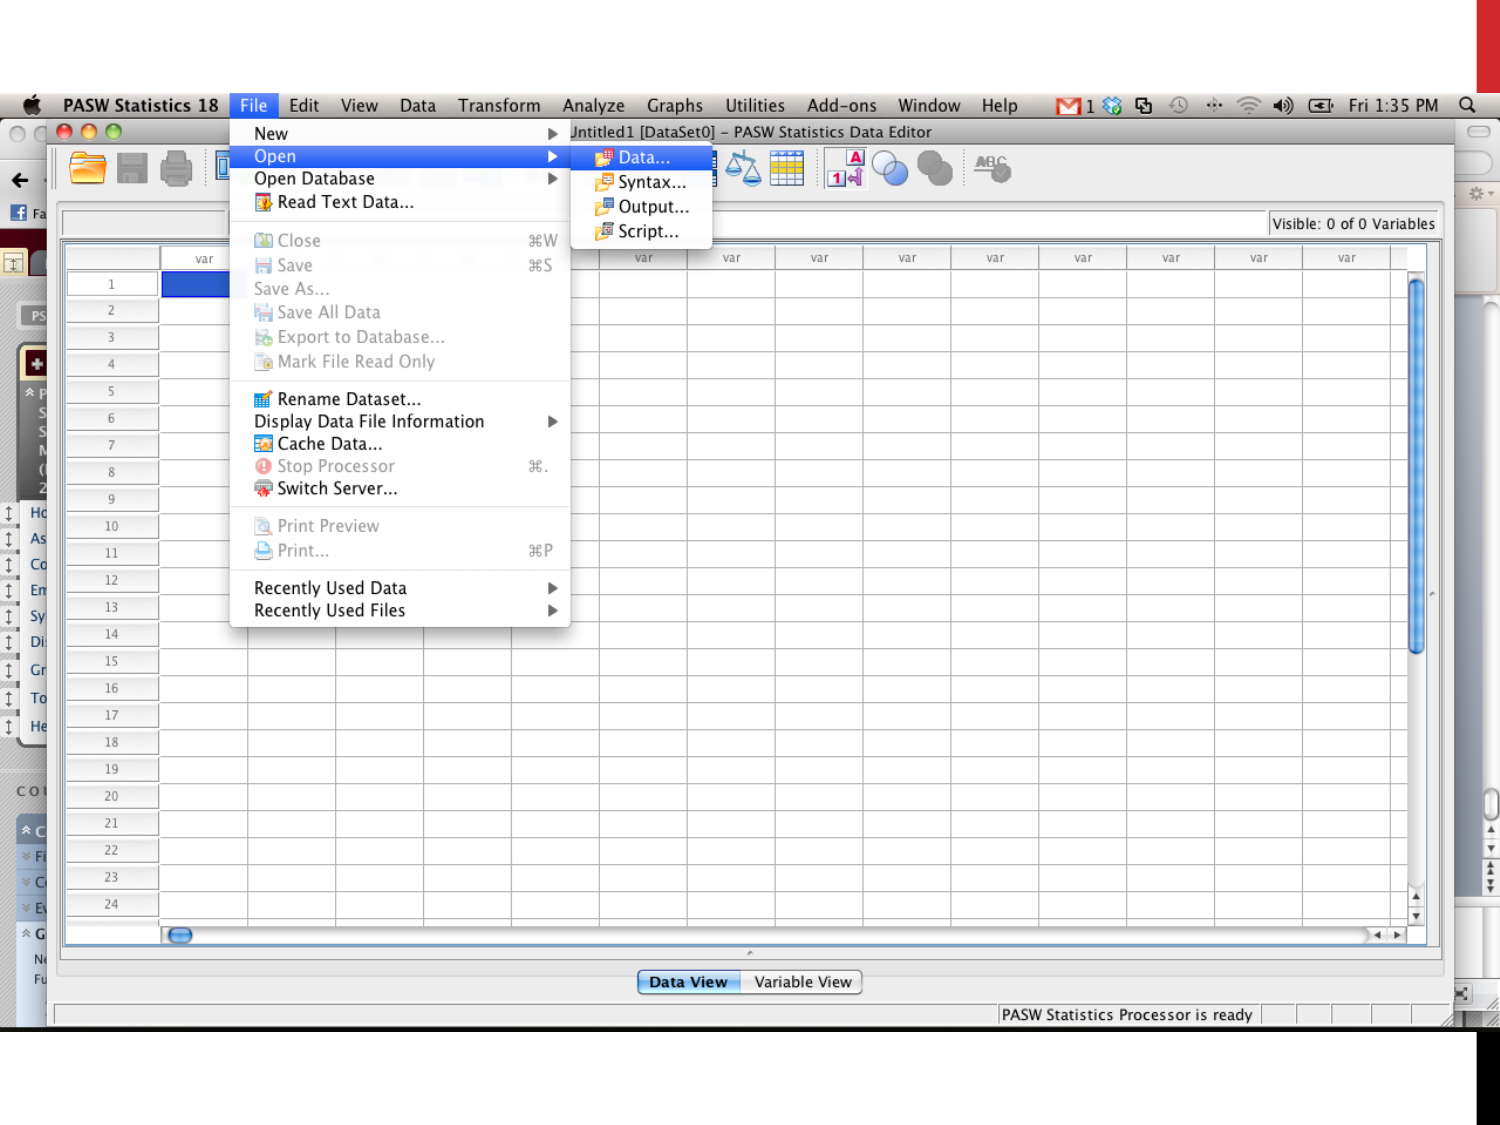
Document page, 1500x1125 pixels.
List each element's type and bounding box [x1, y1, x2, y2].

picture [0, 93, 1500, 1032]
